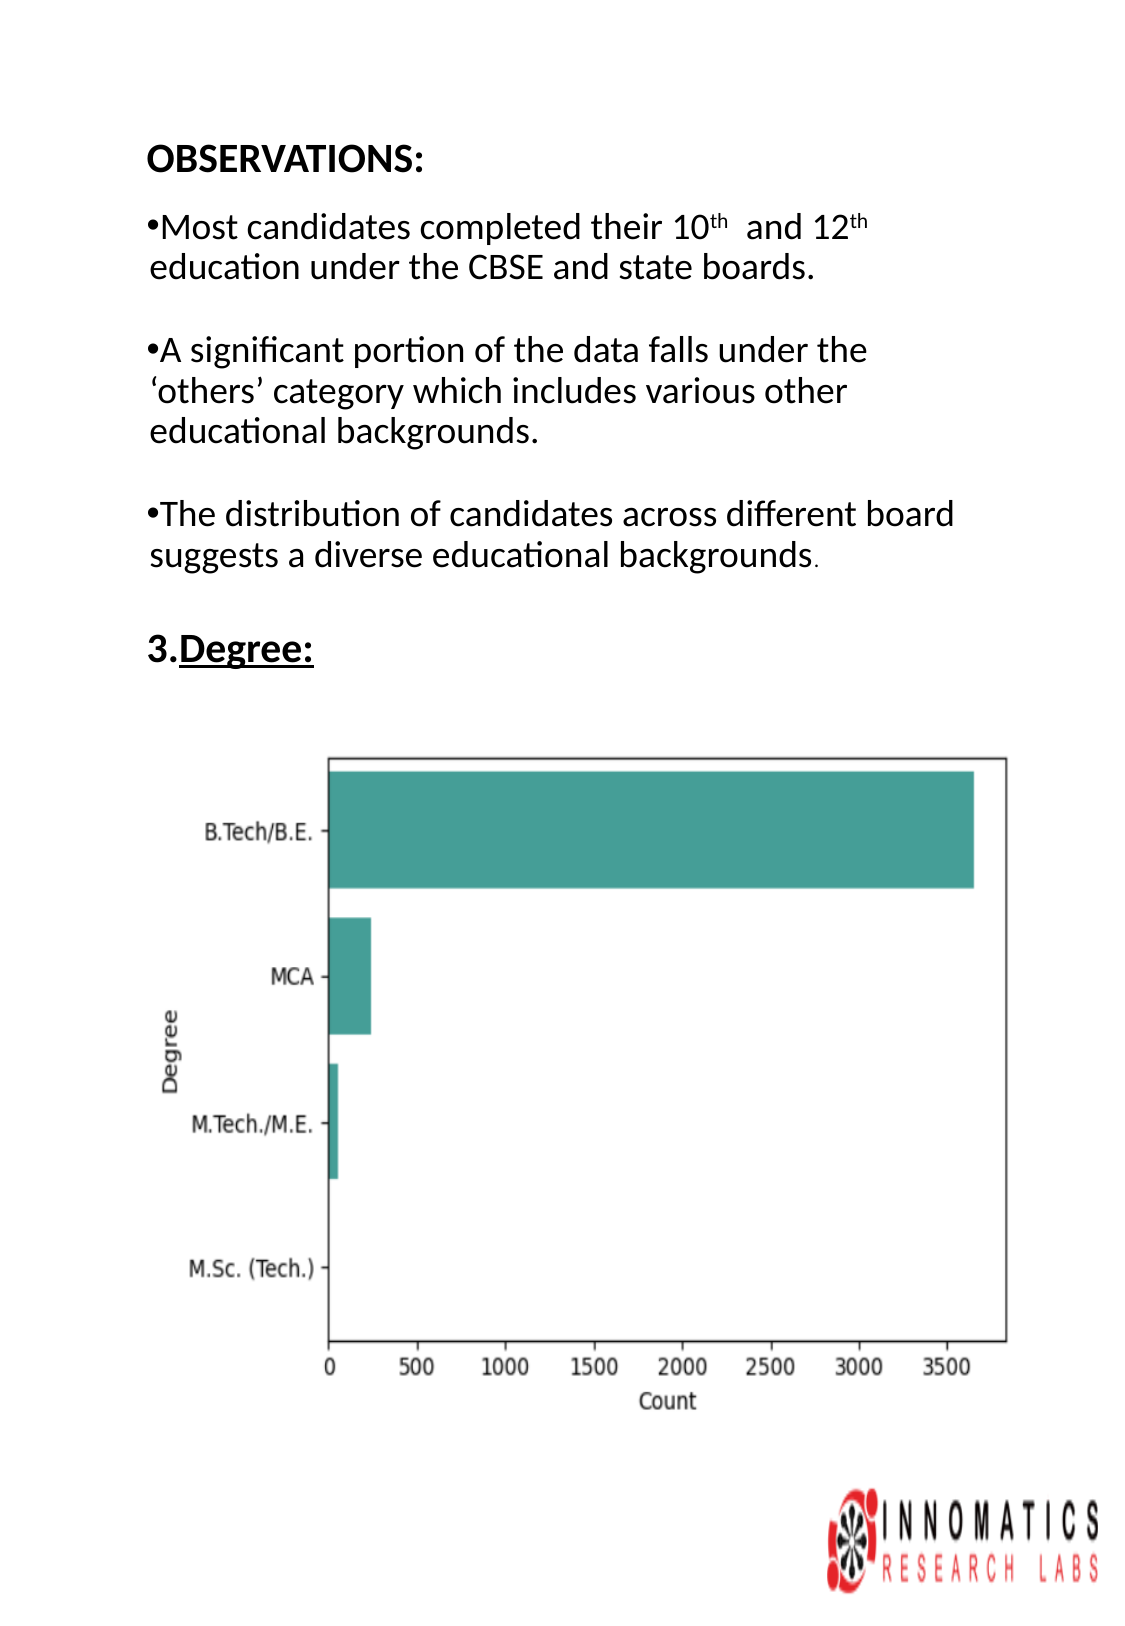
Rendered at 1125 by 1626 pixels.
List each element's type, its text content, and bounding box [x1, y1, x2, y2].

picture [813, 1465, 1111, 1625]
picture [113, 730, 1055, 1439]
list OBSERVATIONS: Most candidates completed their 10th and 12th education under the CBSE and state boards. A significant portion of the data falls under the ‘others’ category which includes various other educational backgrounds. The distribution of candidates across different board suggests a diverse educational backgrounds. 3.Degree: [130, 128, 995, 728]
